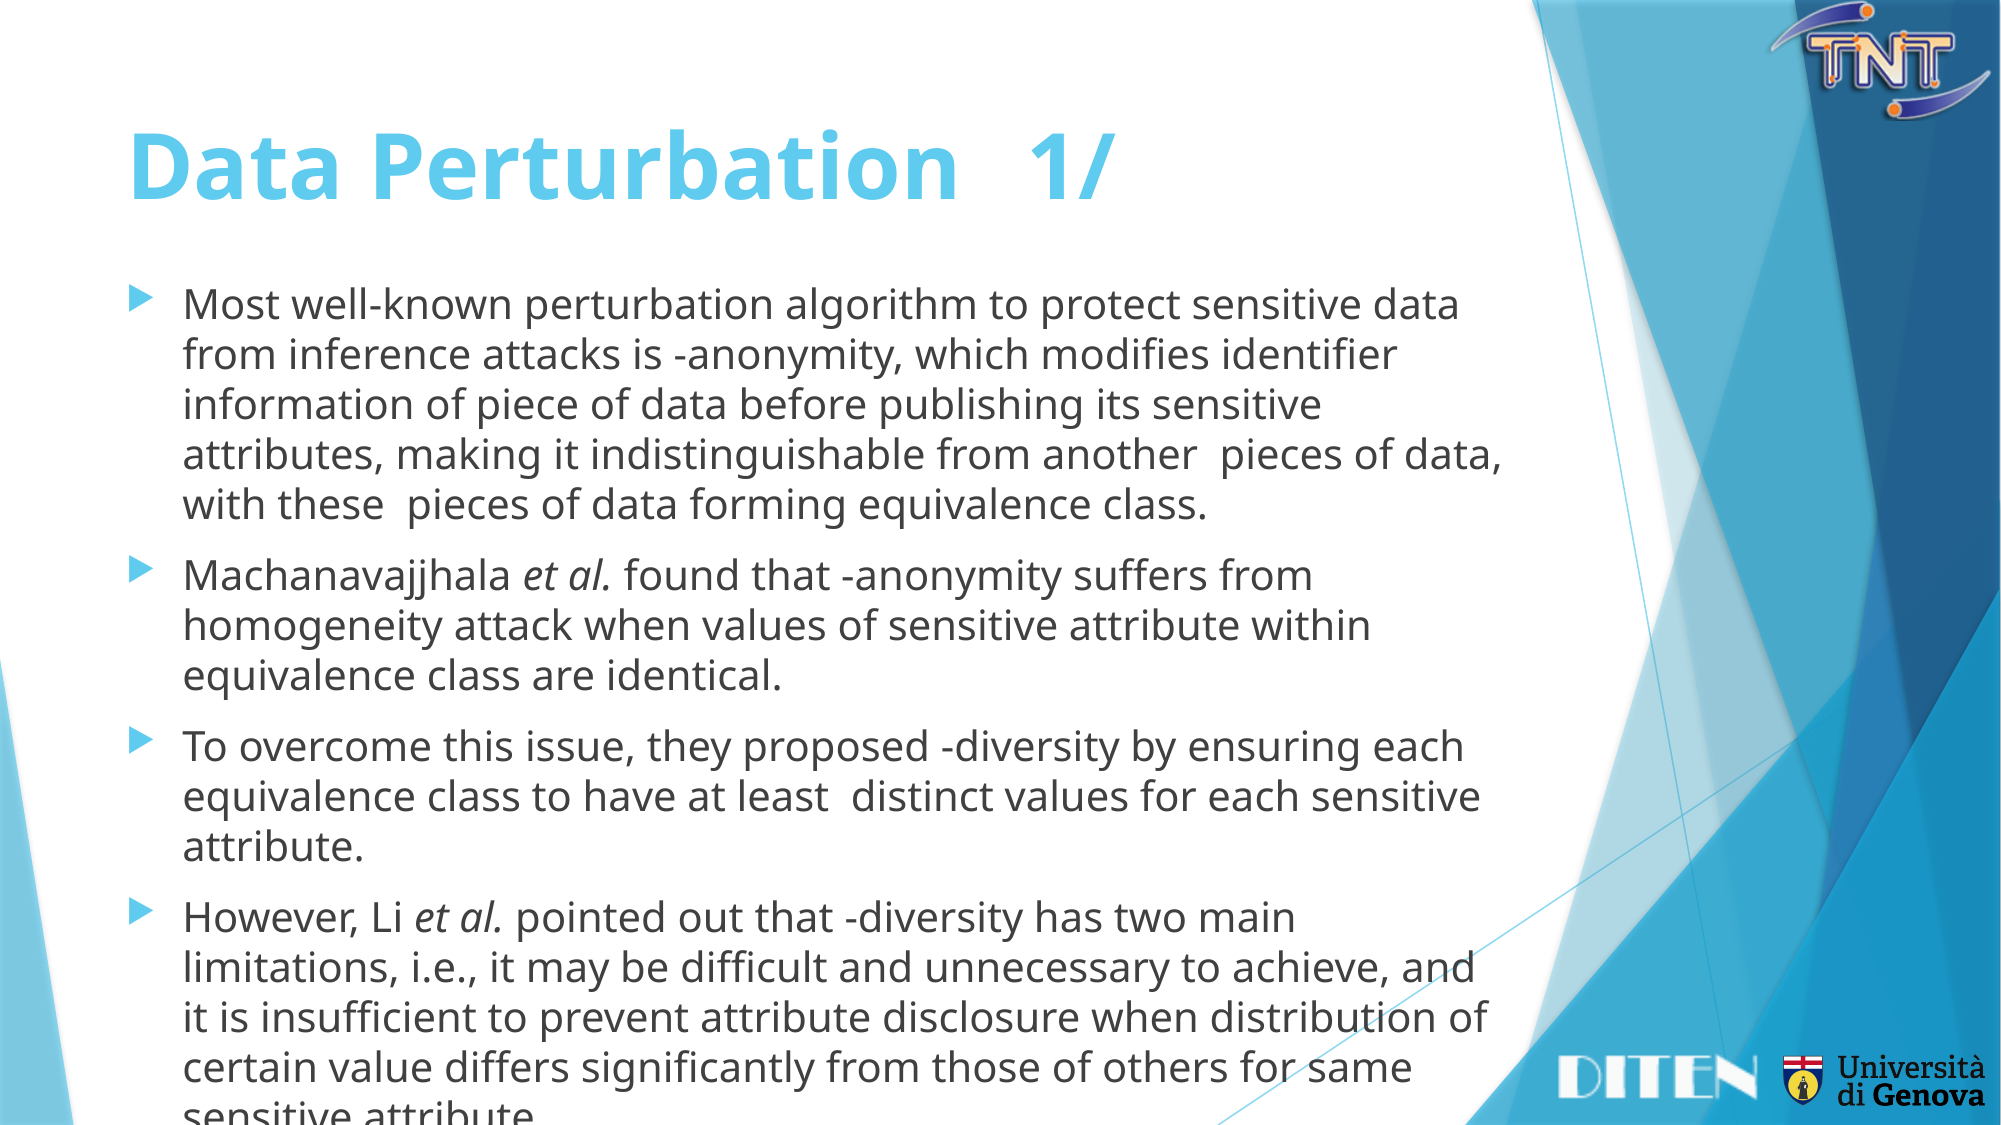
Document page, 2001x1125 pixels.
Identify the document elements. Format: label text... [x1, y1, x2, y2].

title Data Perturbation 1/ [111, 99, 1522, 220]
picture [1759, 0, 1994, 121]
picture [1557, 1050, 1985, 1110]
